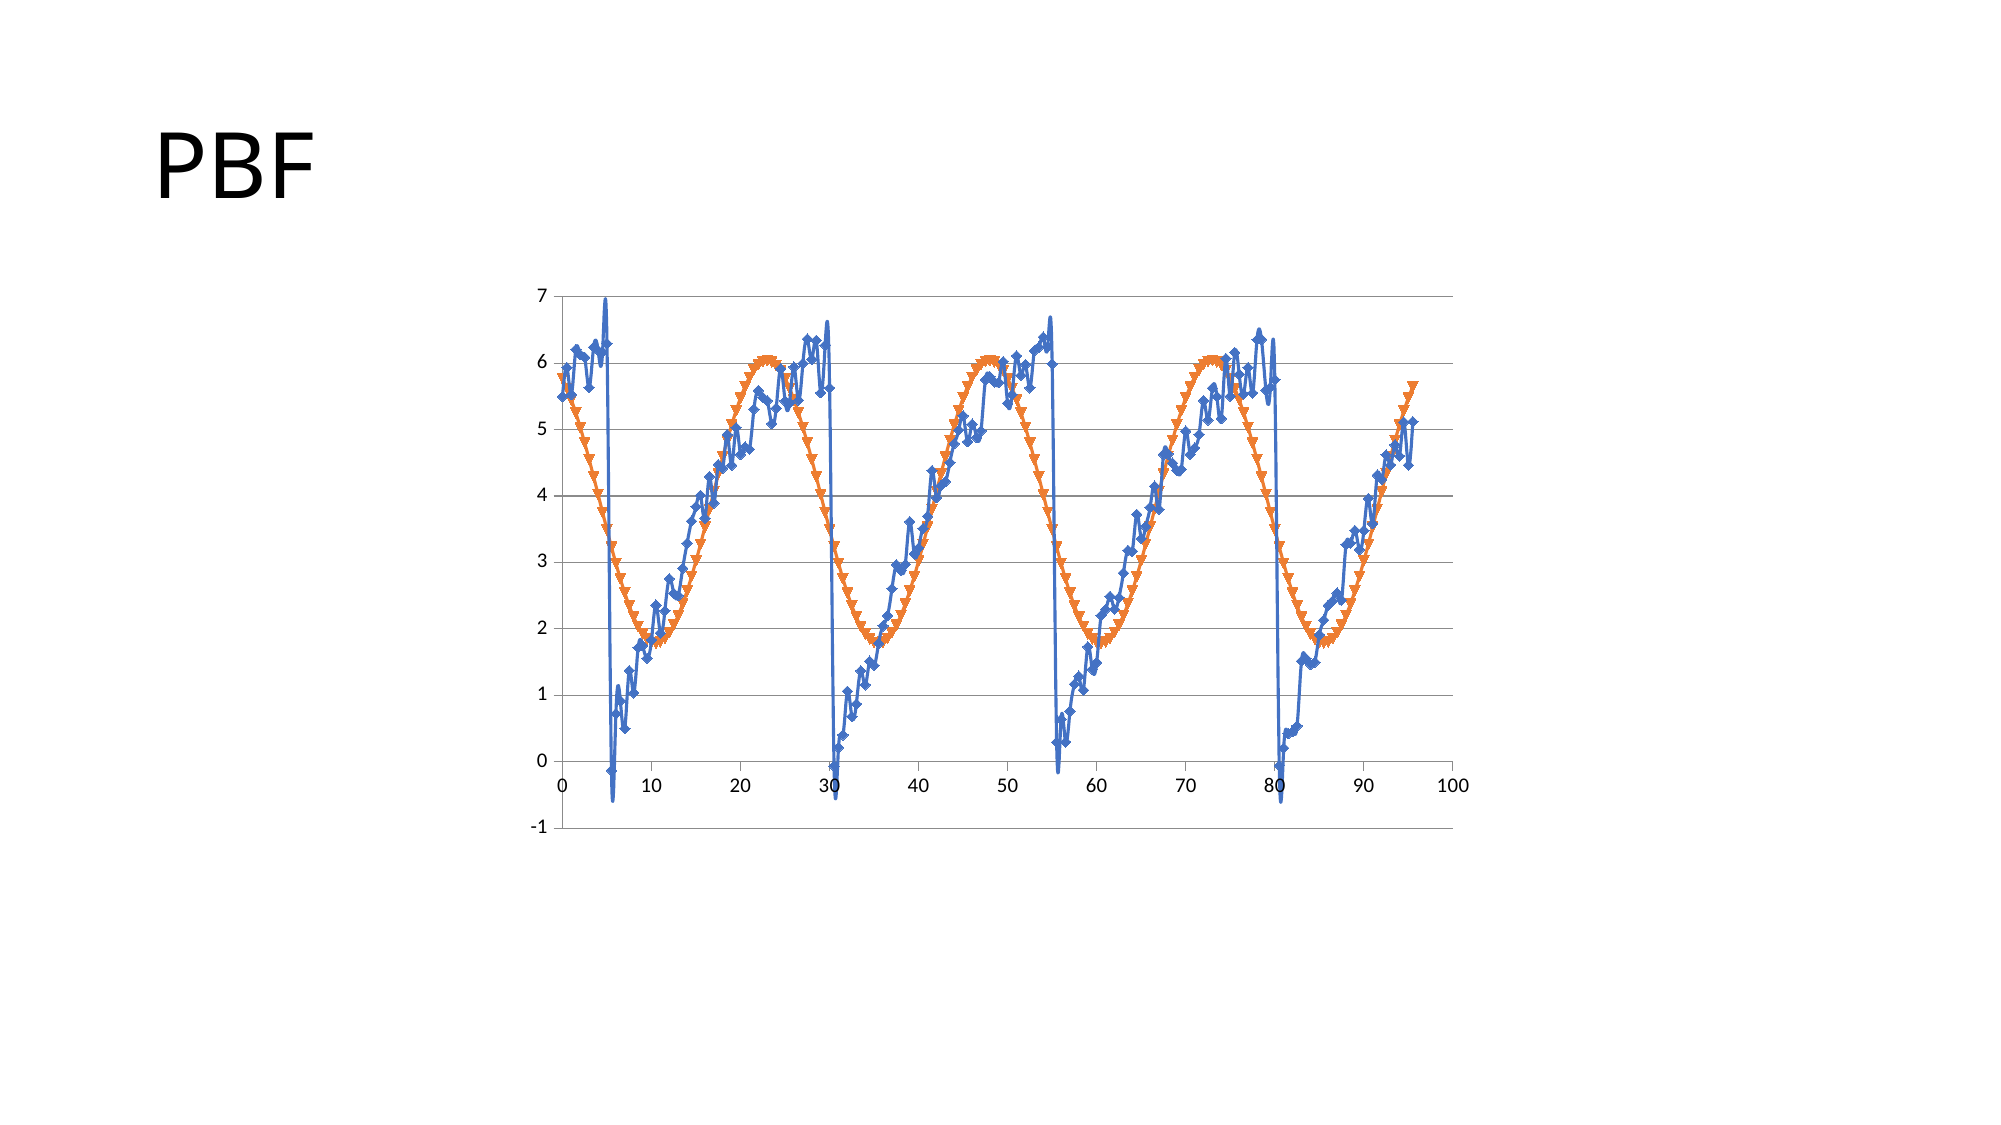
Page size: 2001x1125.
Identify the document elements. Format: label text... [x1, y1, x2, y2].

title PBF [137, 59, 1863, 278]
chart [510, 274, 1490, 851]
